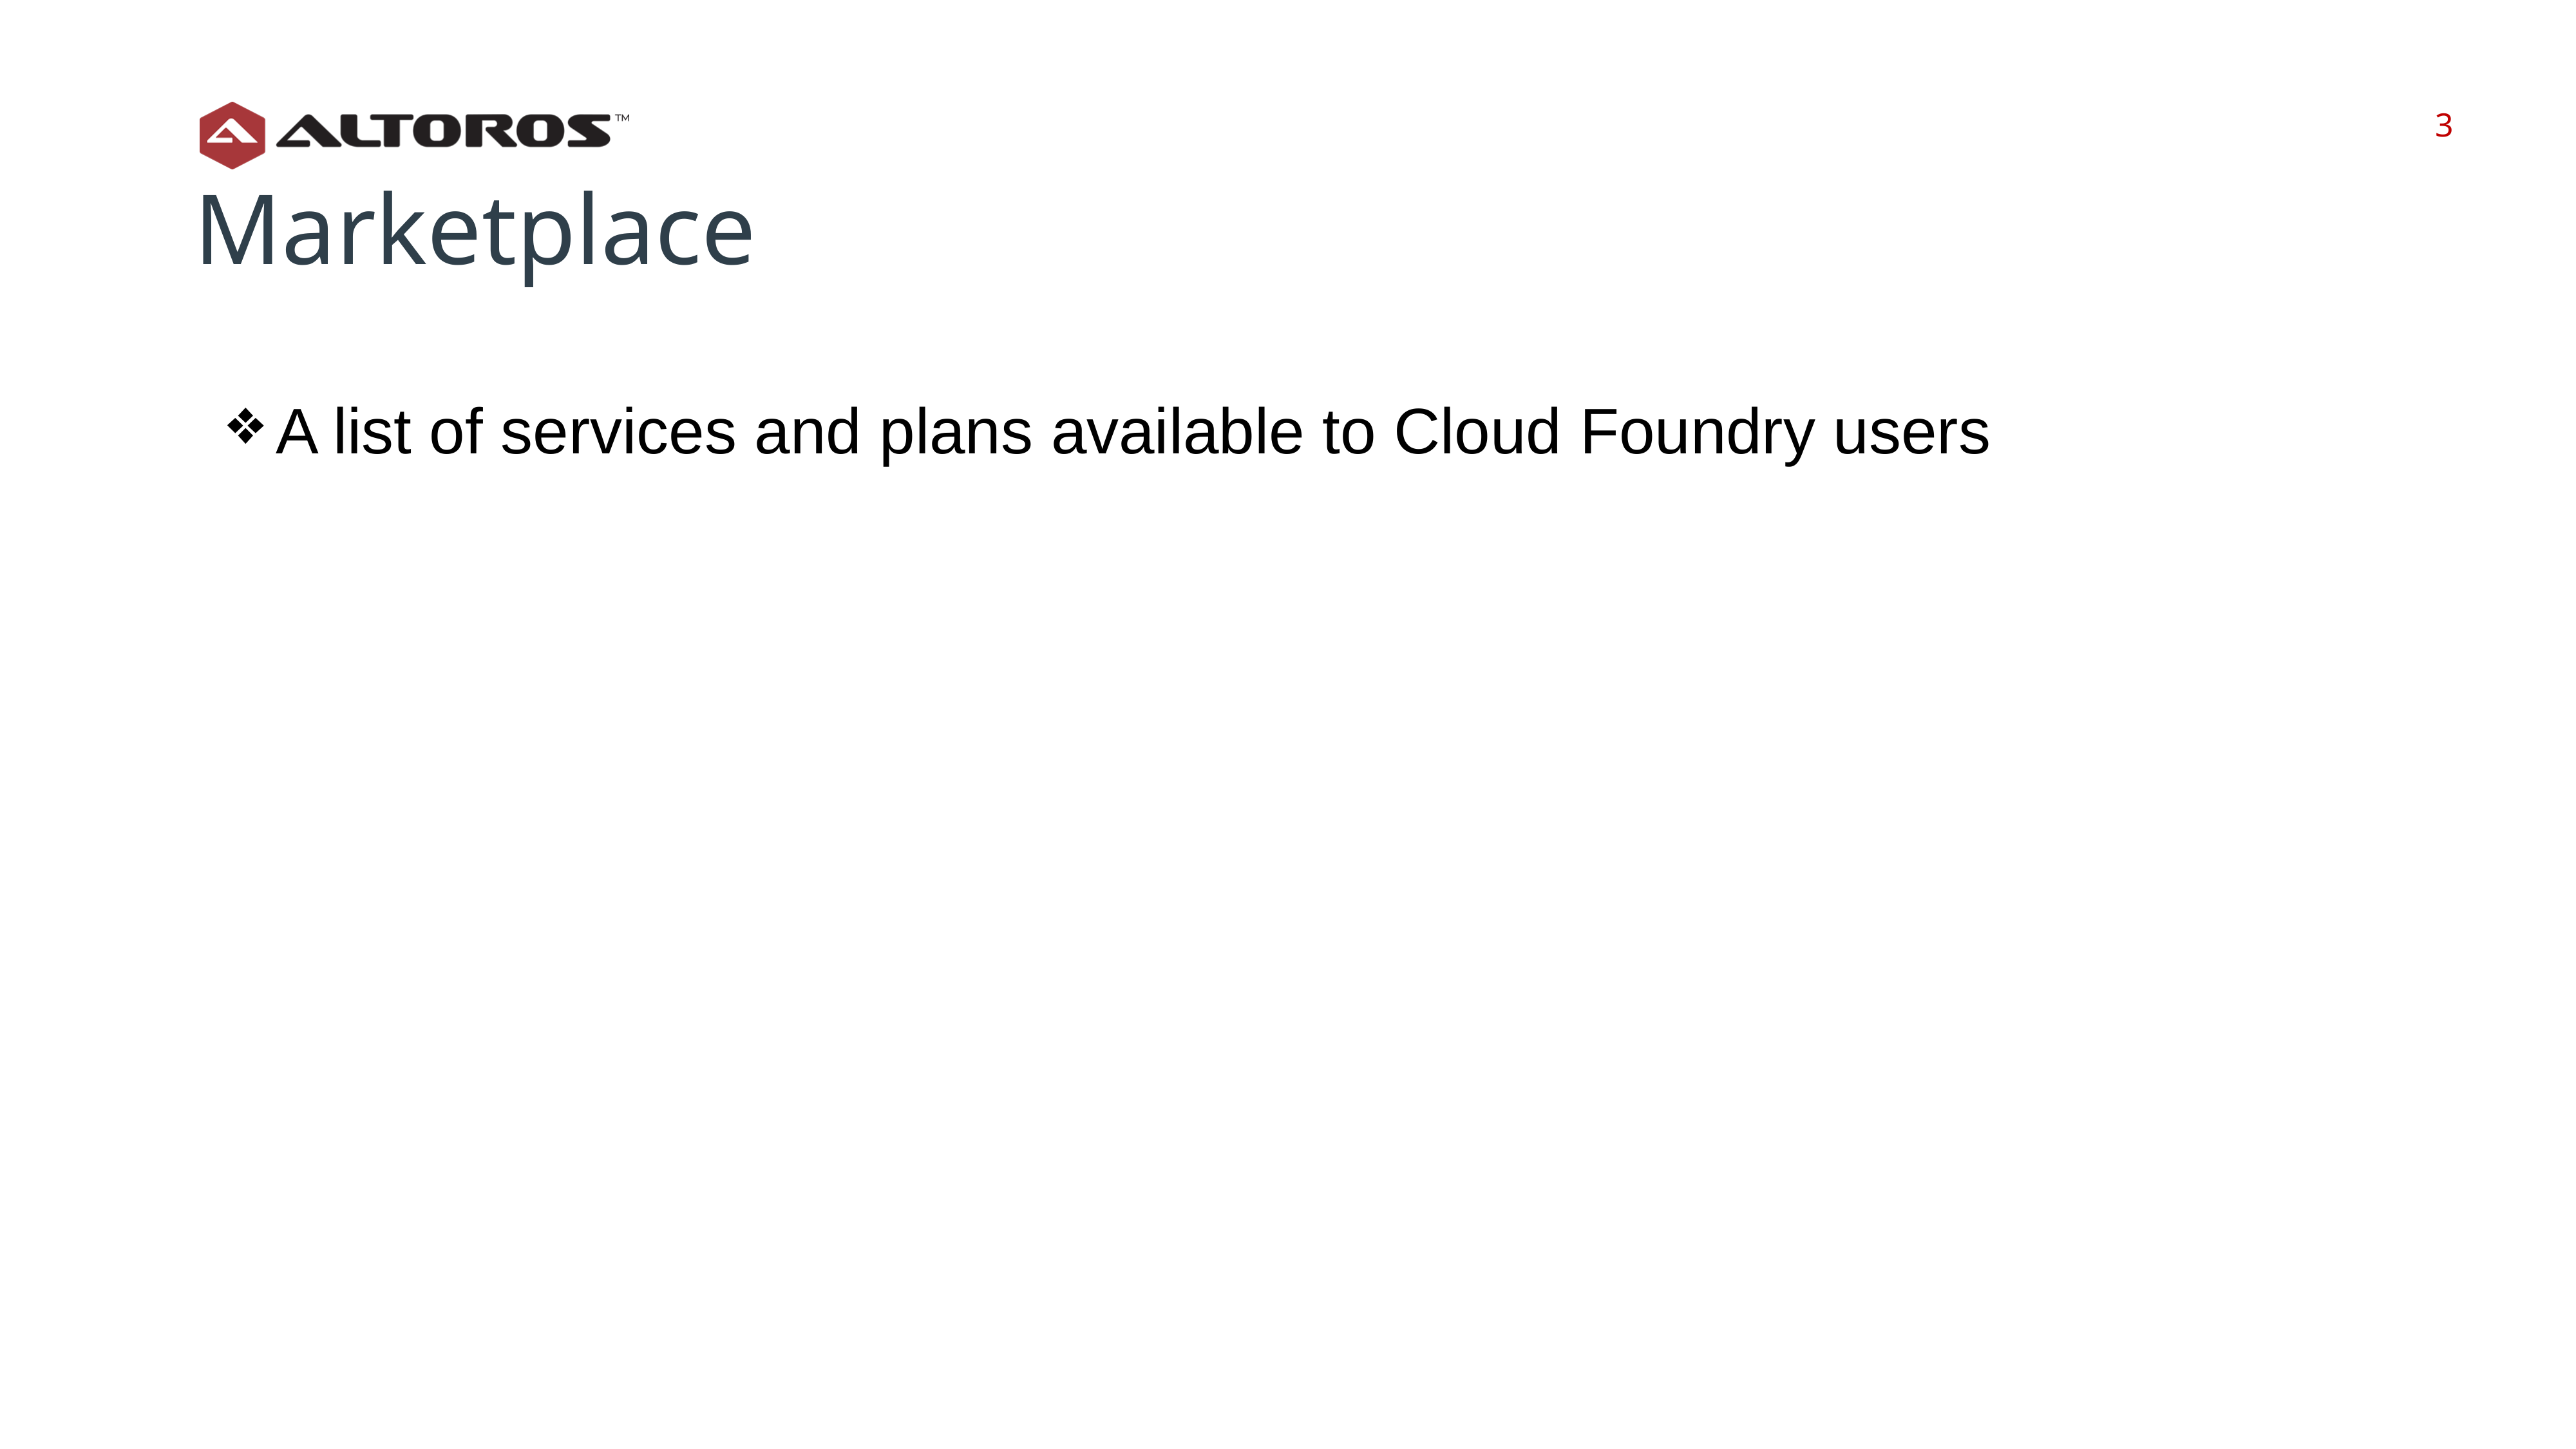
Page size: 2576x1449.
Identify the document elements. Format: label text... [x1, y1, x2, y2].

picture [200, 102, 629, 158]
slide_number ‹#› [2421, 107, 2468, 147]
text_box A list of services and plans available to Cloud Foundry users [218, 368, 2468, 1372]
text_box Marketplace [194, 158, 1935, 292]
